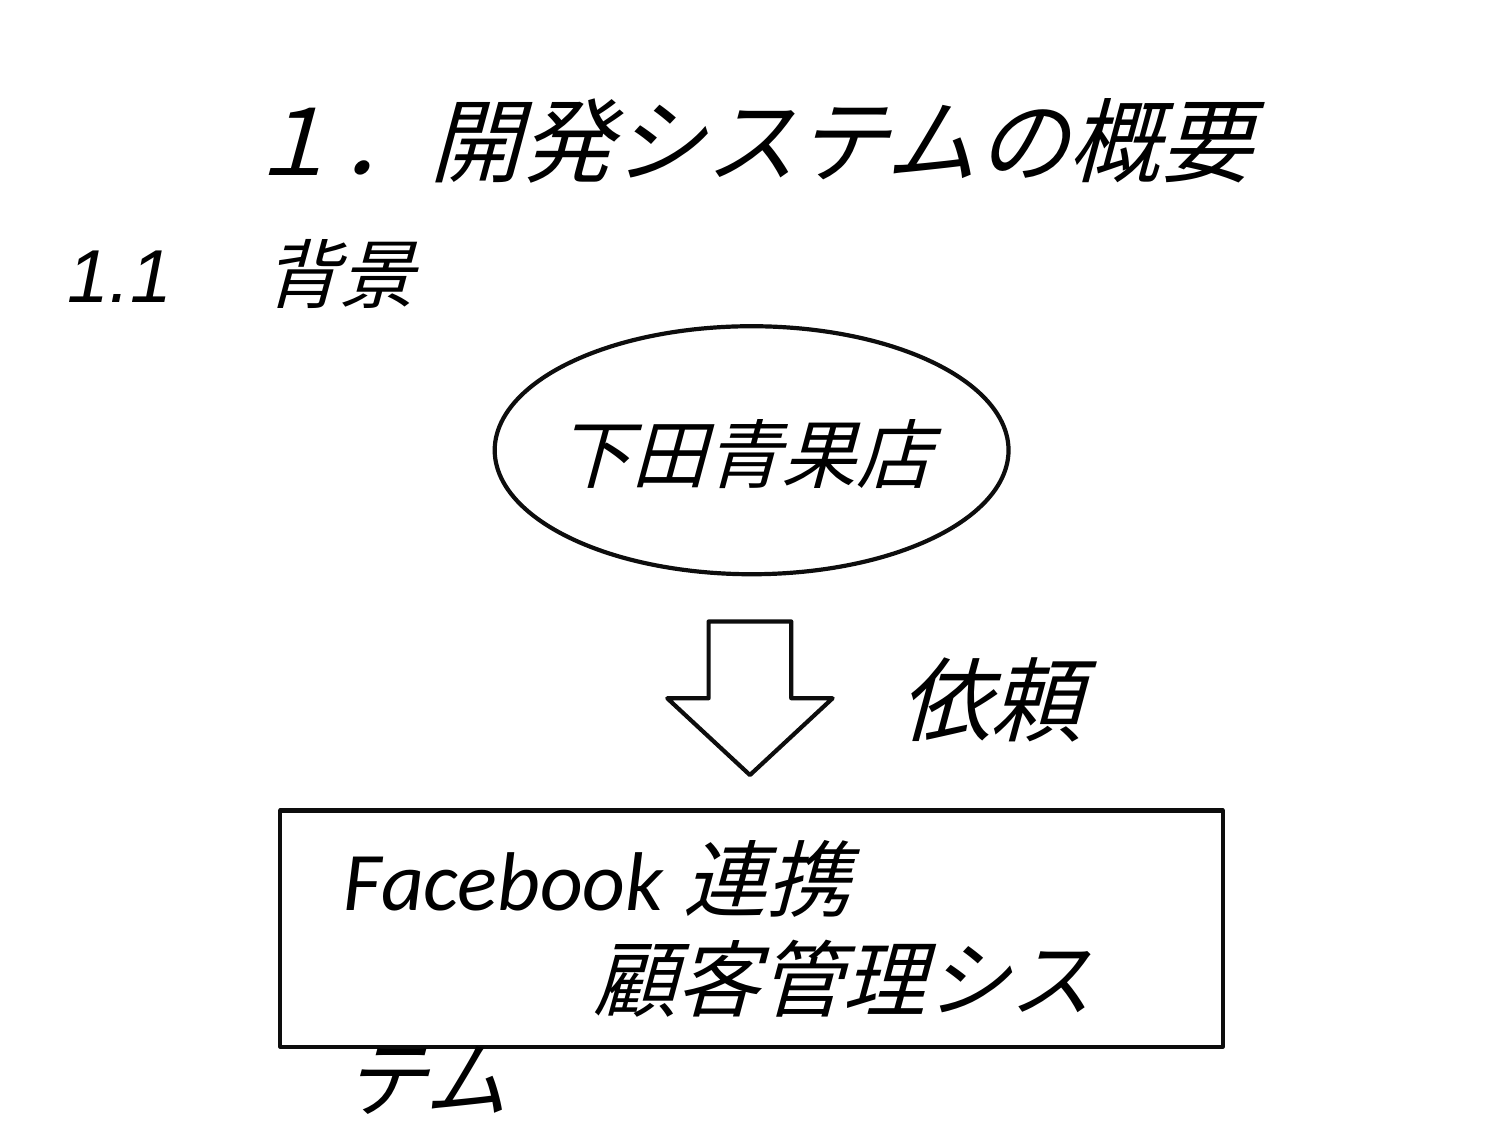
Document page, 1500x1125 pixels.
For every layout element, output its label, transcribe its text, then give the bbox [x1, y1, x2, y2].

text_box [492, 324, 1011, 577]
text_box [665, 619, 835, 777]
text_box Facebook連携 顧客管理システム [329, 820, 1168, 1125]
title １．開発システムの概要 [75, 45, 1425, 233]
text_box [278, 808, 1225, 1049]
text_box 依頼 [884, 635, 1133, 760]
text_box 下田青果店 [541, 400, 956, 506]
text_box 1.1 背景 [53, 220, 502, 325]
